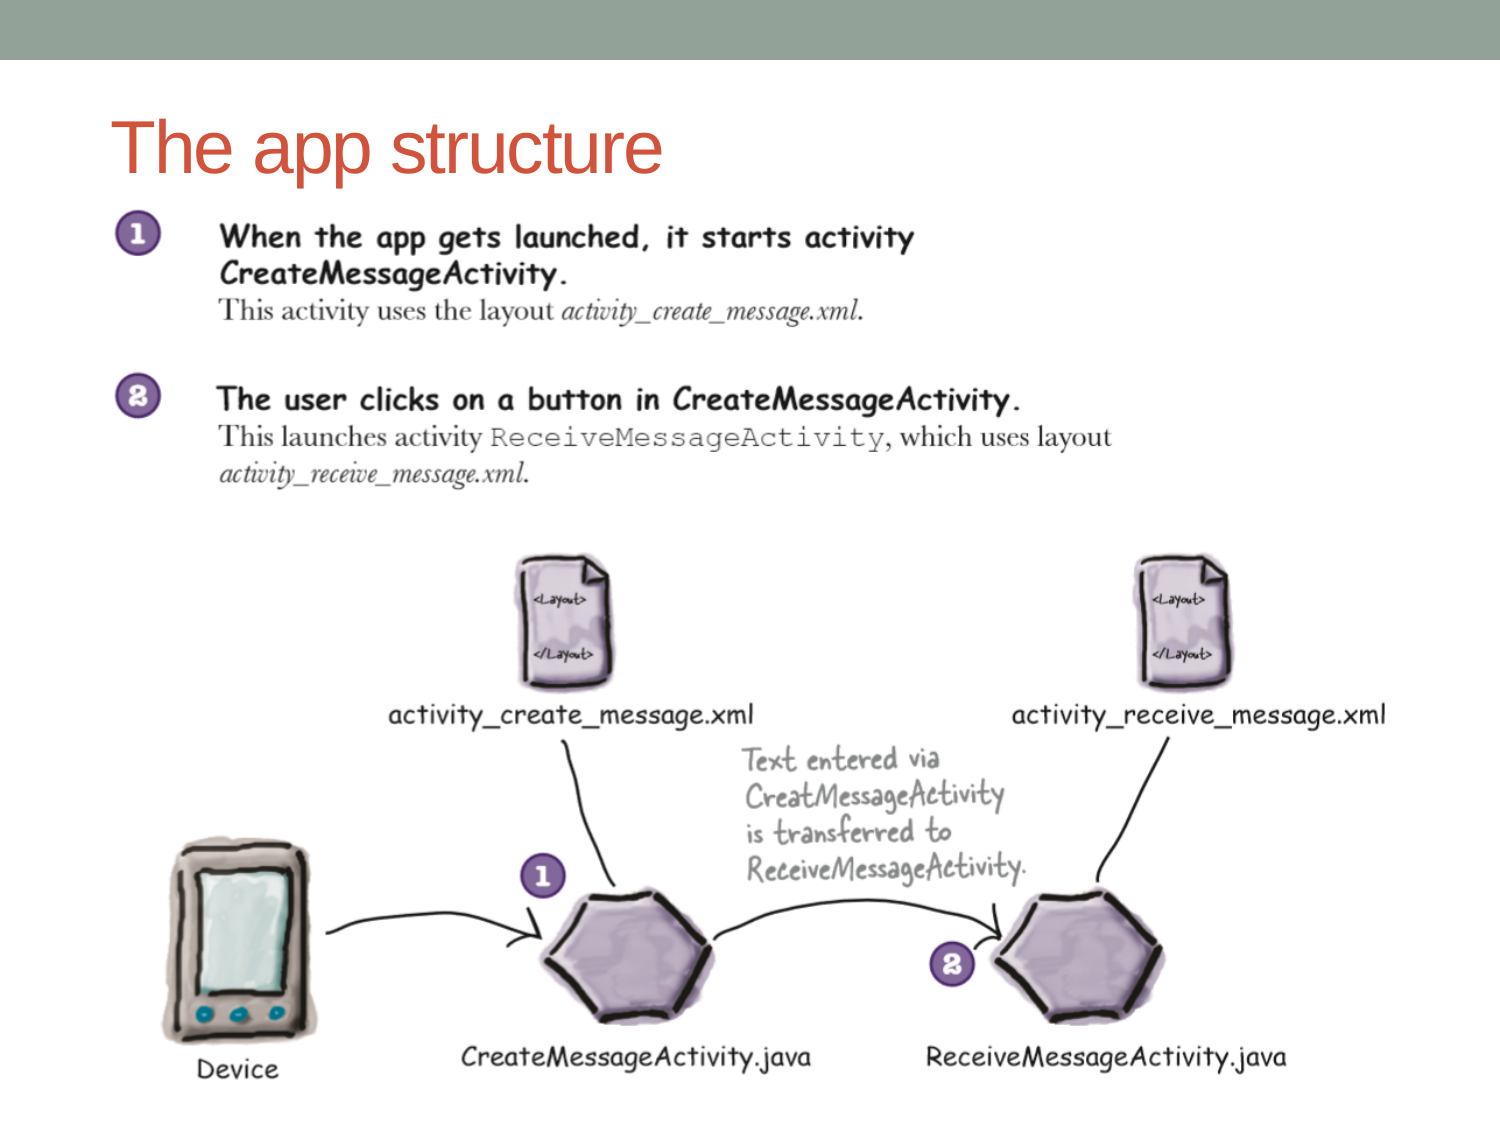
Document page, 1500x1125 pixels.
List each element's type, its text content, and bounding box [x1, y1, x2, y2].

title The app structure [75, 87, 1425, 200]
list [106, 200, 1394, 1089]
